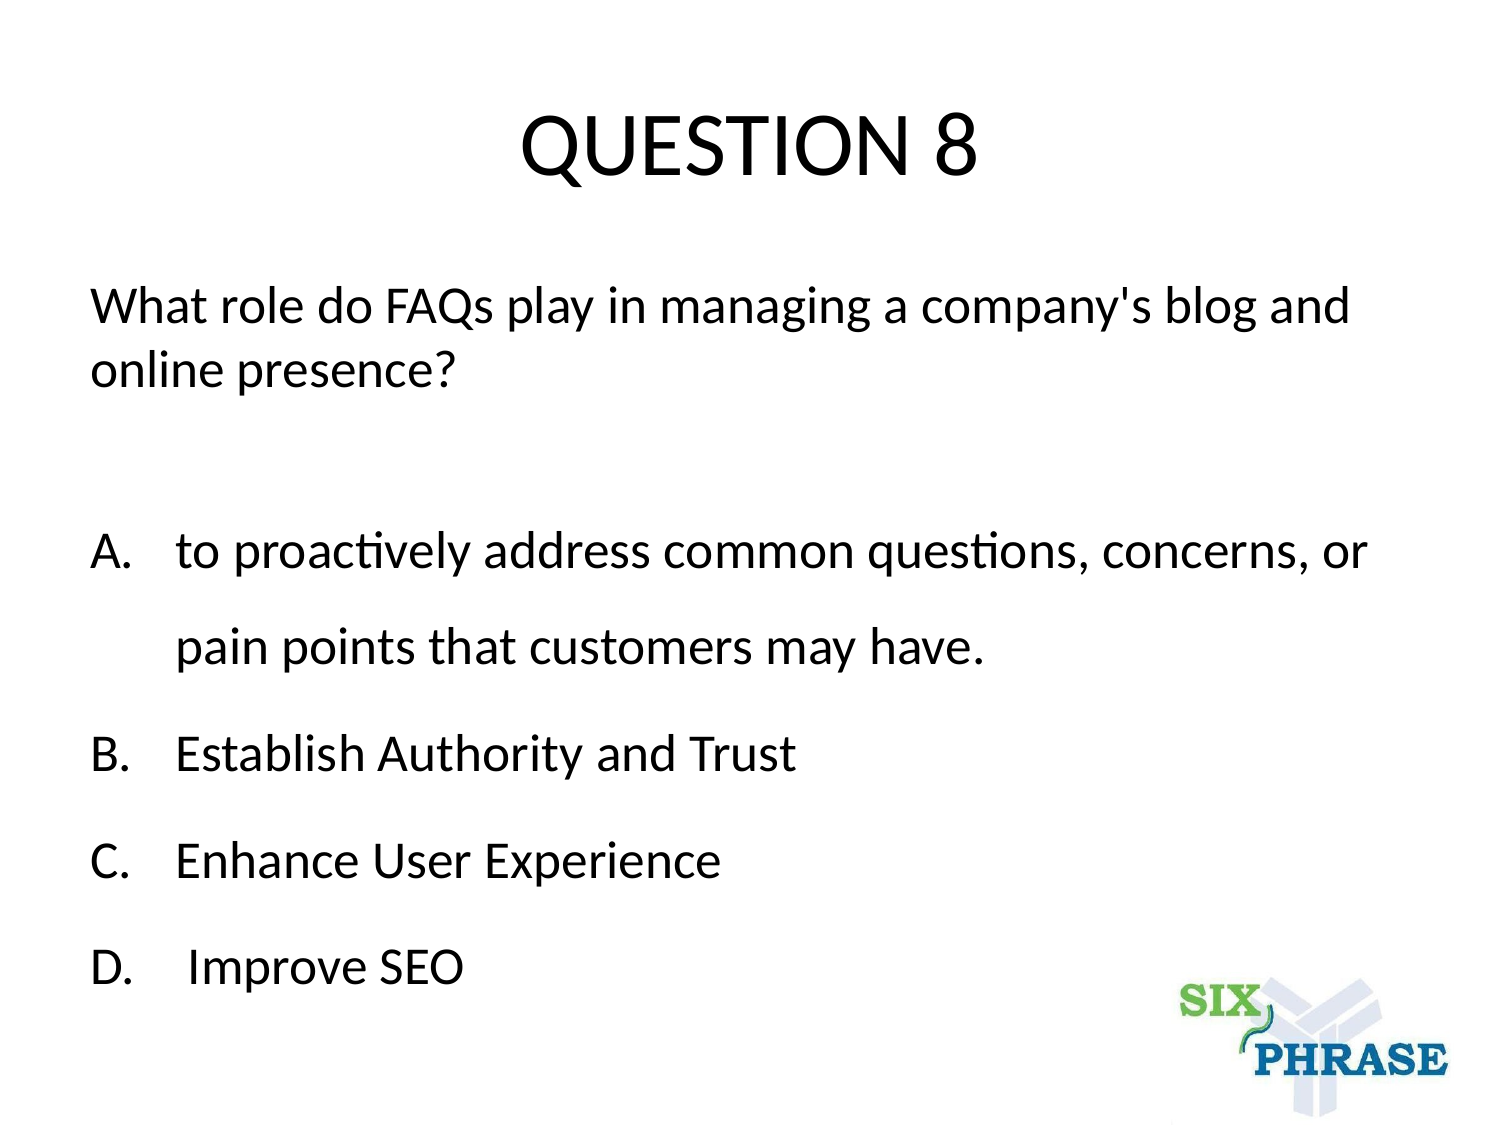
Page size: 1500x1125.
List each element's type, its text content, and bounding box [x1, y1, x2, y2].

picture [1171, 972, 1454, 1125]
list What role do FAQs play in managing a company's blog and online presence? to proactively address common questions, concerns, or pain points that customers may have. Establish Authority and Trust Enhance User Experience Improve SEO [75, 262, 1425, 1005]
title QUESTION 8 [75, 45, 1425, 233]
